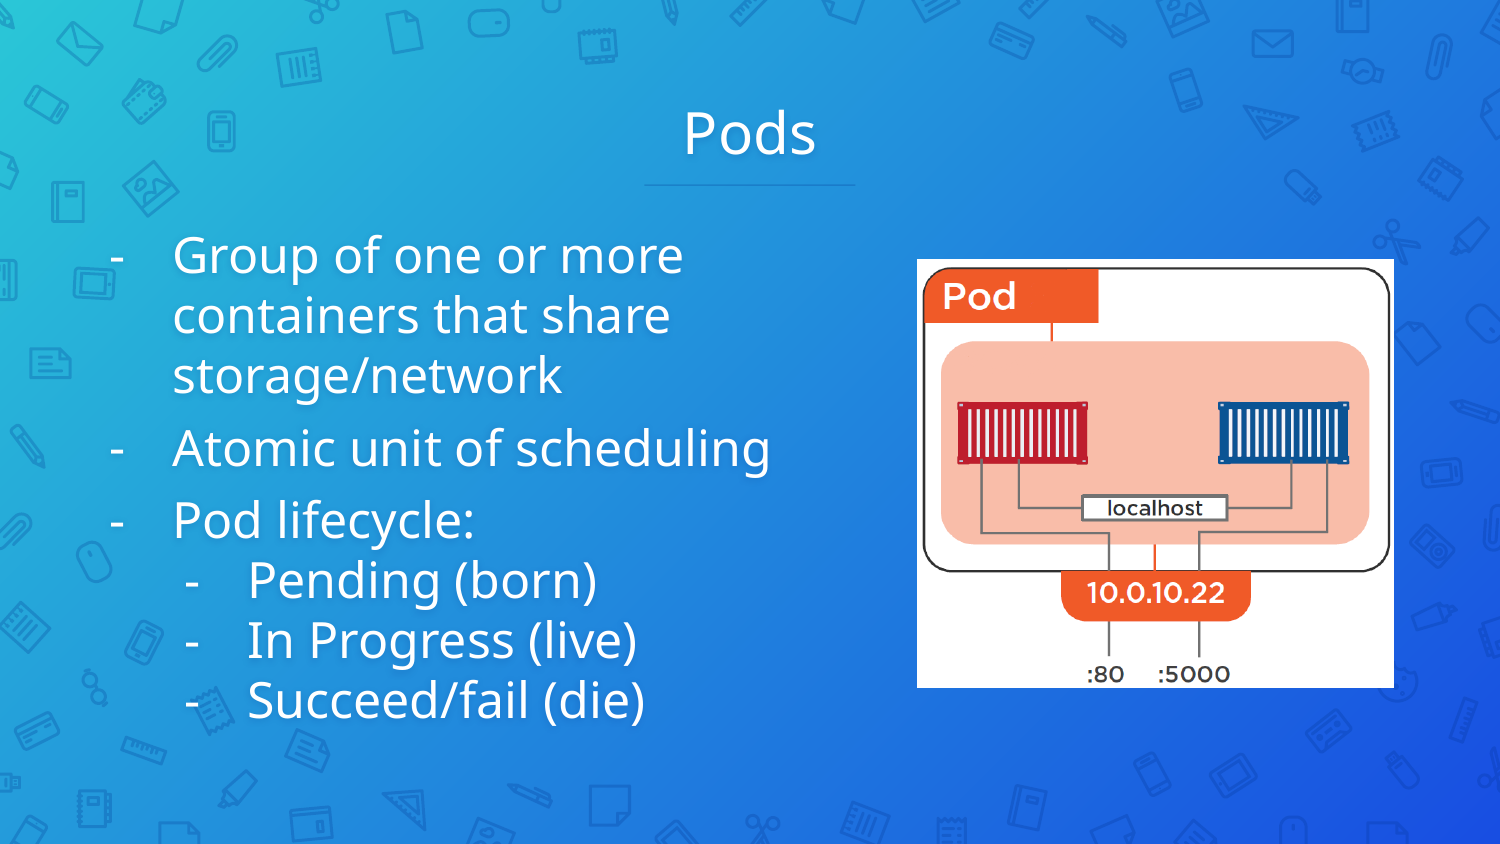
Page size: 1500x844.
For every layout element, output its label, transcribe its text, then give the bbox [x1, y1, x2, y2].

list Group of one or more containers that share storage/network Atomic unit of scheduling Pod lifecycle: Pending (born) In Progress (live) Succeed/fail (die) [82, 208, 918, 771]
title Pods [182, 58, 1318, 182]
picture [917, 259, 1395, 688]
